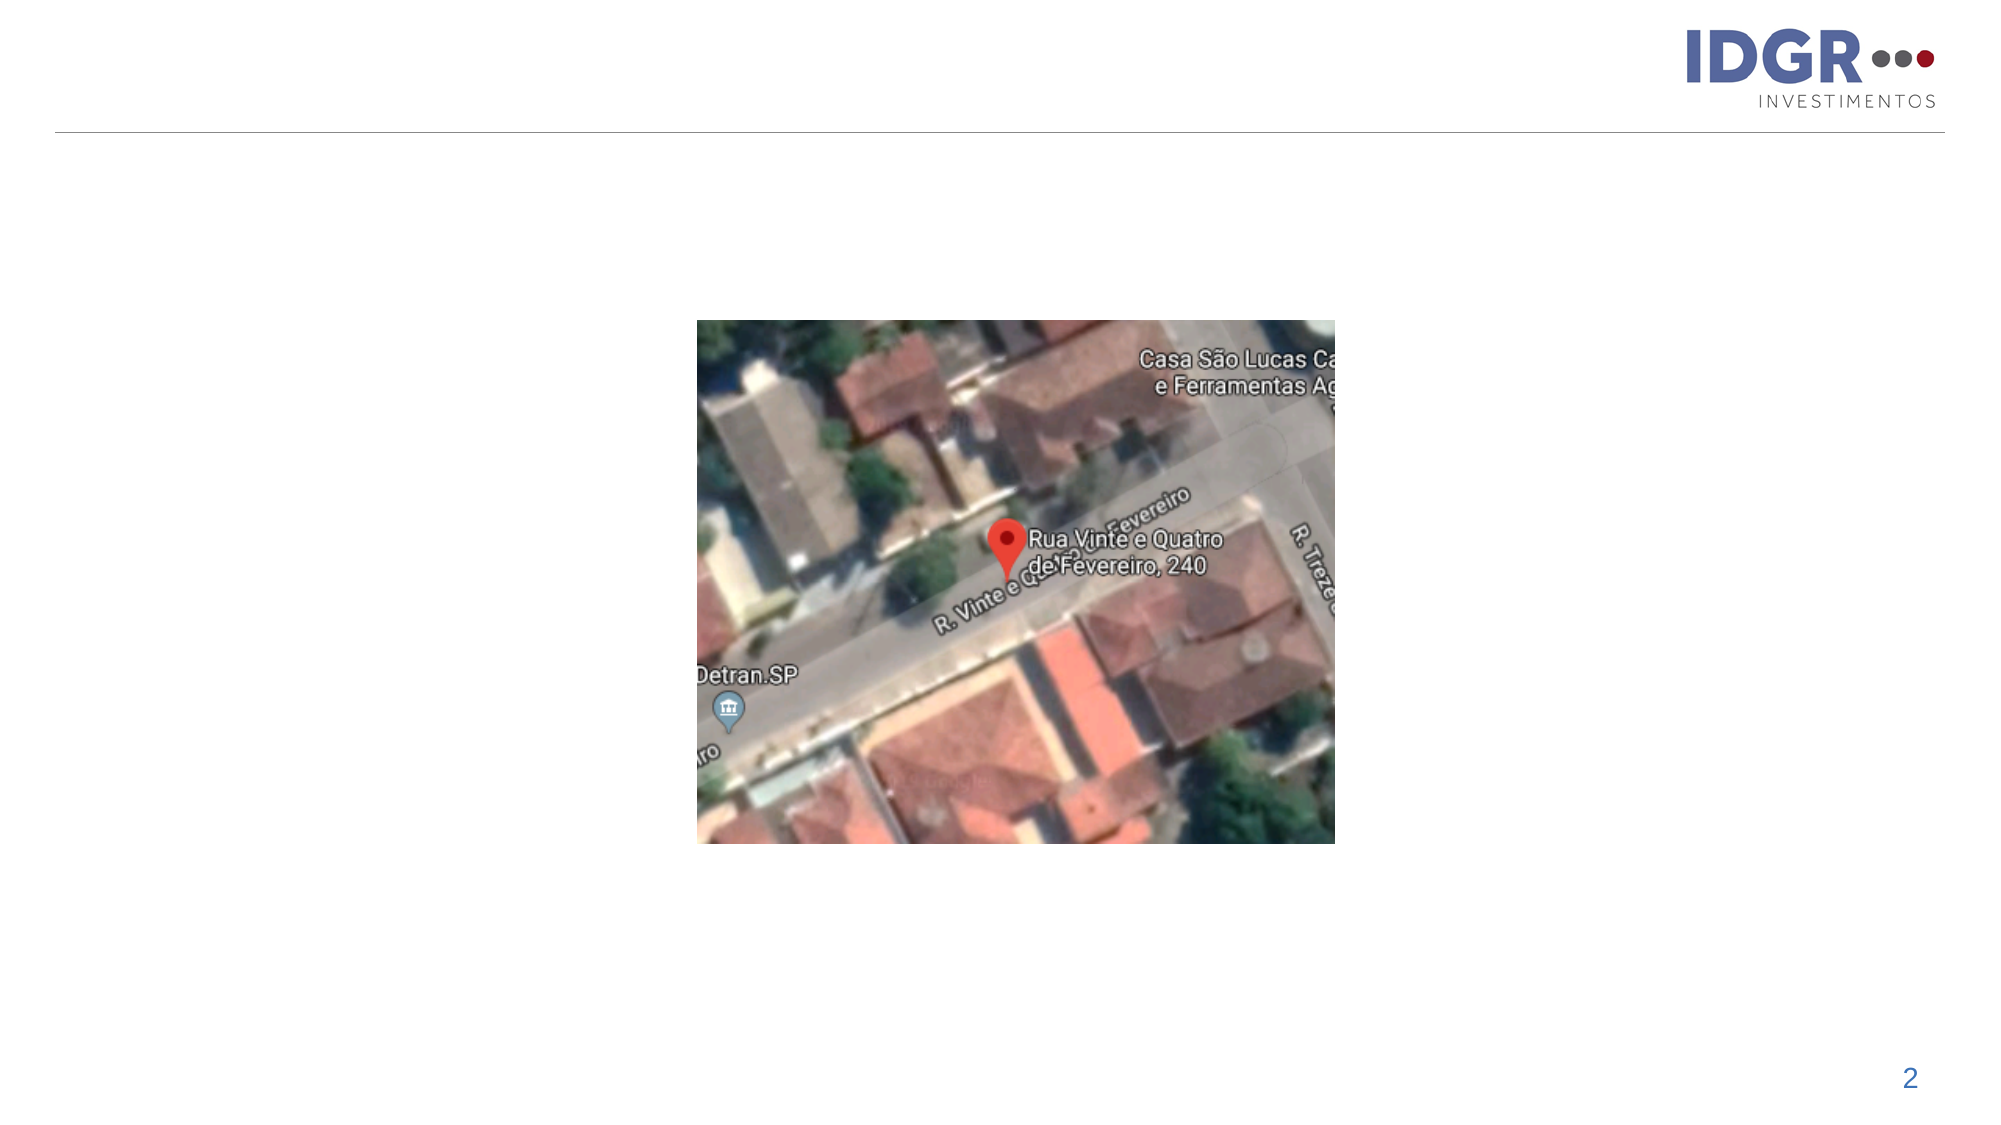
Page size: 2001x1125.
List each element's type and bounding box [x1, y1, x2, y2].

text_box [57, 165, 1968, 1055]
picture [1673, 17, 1945, 126]
picture [696, 320, 1336, 845]
